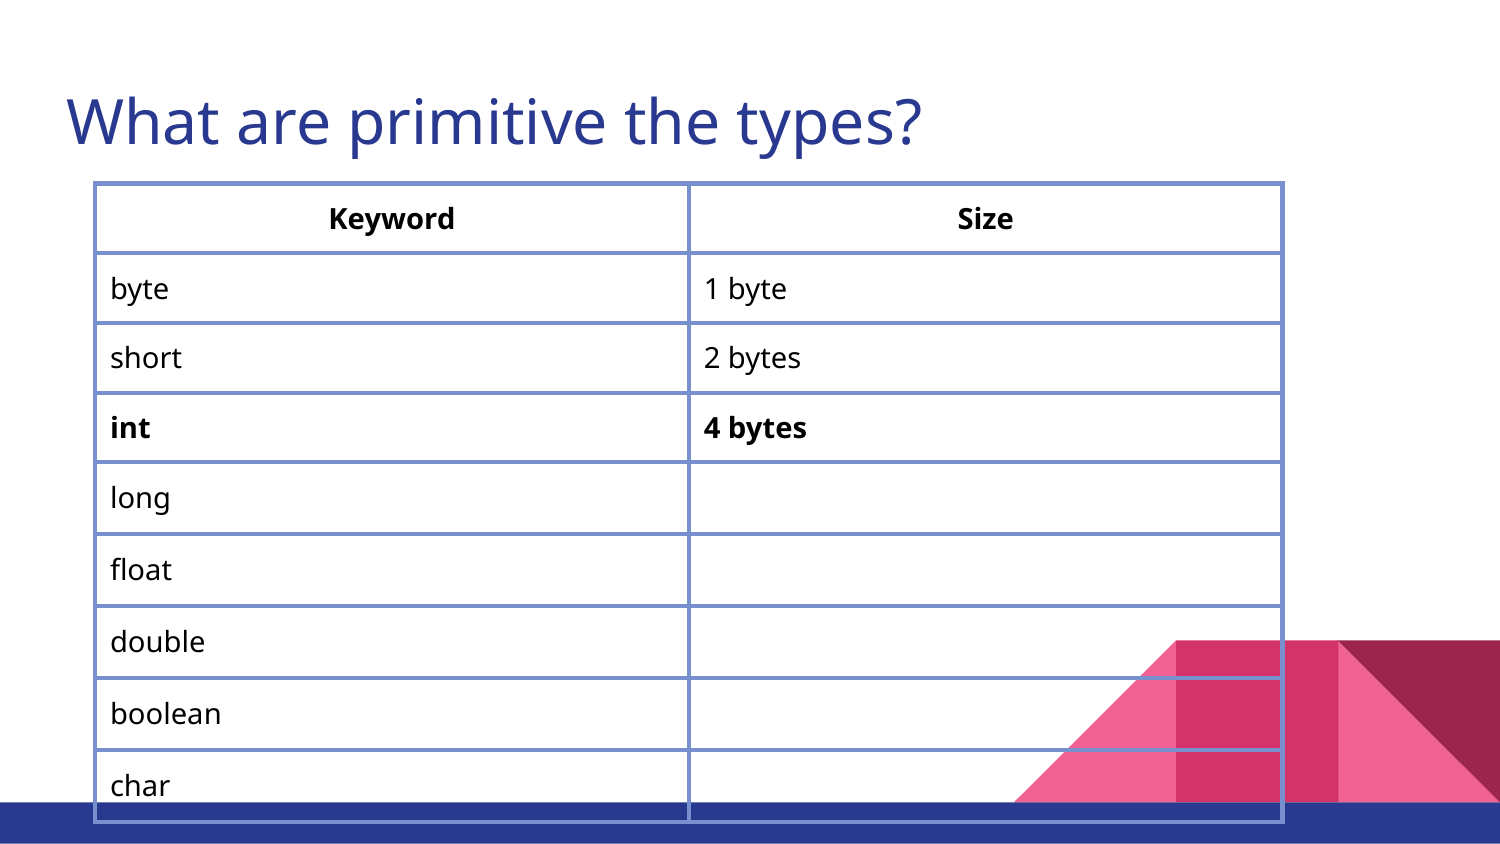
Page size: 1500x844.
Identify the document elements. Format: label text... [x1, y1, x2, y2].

table_cell long [97, 464, 687, 532]
table_cell 1 byte [691, 255, 1280, 321]
table_cell [691, 680, 1280, 748]
table_cell short [97, 325, 687, 391]
table_cell 4 bytes [691, 395, 1280, 460]
table_cell [691, 464, 1280, 532]
table_cell boolean [97, 680, 687, 748]
table_cell [691, 752, 1280, 820]
table_cell byte [97, 255, 687, 321]
table_header Size [691, 186, 1280, 251]
table_cell char [97, 752, 687, 820]
table_cell float [97, 536, 687, 604]
table_cell [691, 536, 1280, 604]
table_cell [691, 608, 1280, 676]
table_cell int [97, 395, 687, 460]
title What are primitive the types? [51, 67, 1449, 167]
table_cell double [97, 608, 687, 676]
table_cell 2 bytes [691, 325, 1280, 391]
table_header Keyword [97, 186, 687, 251]
